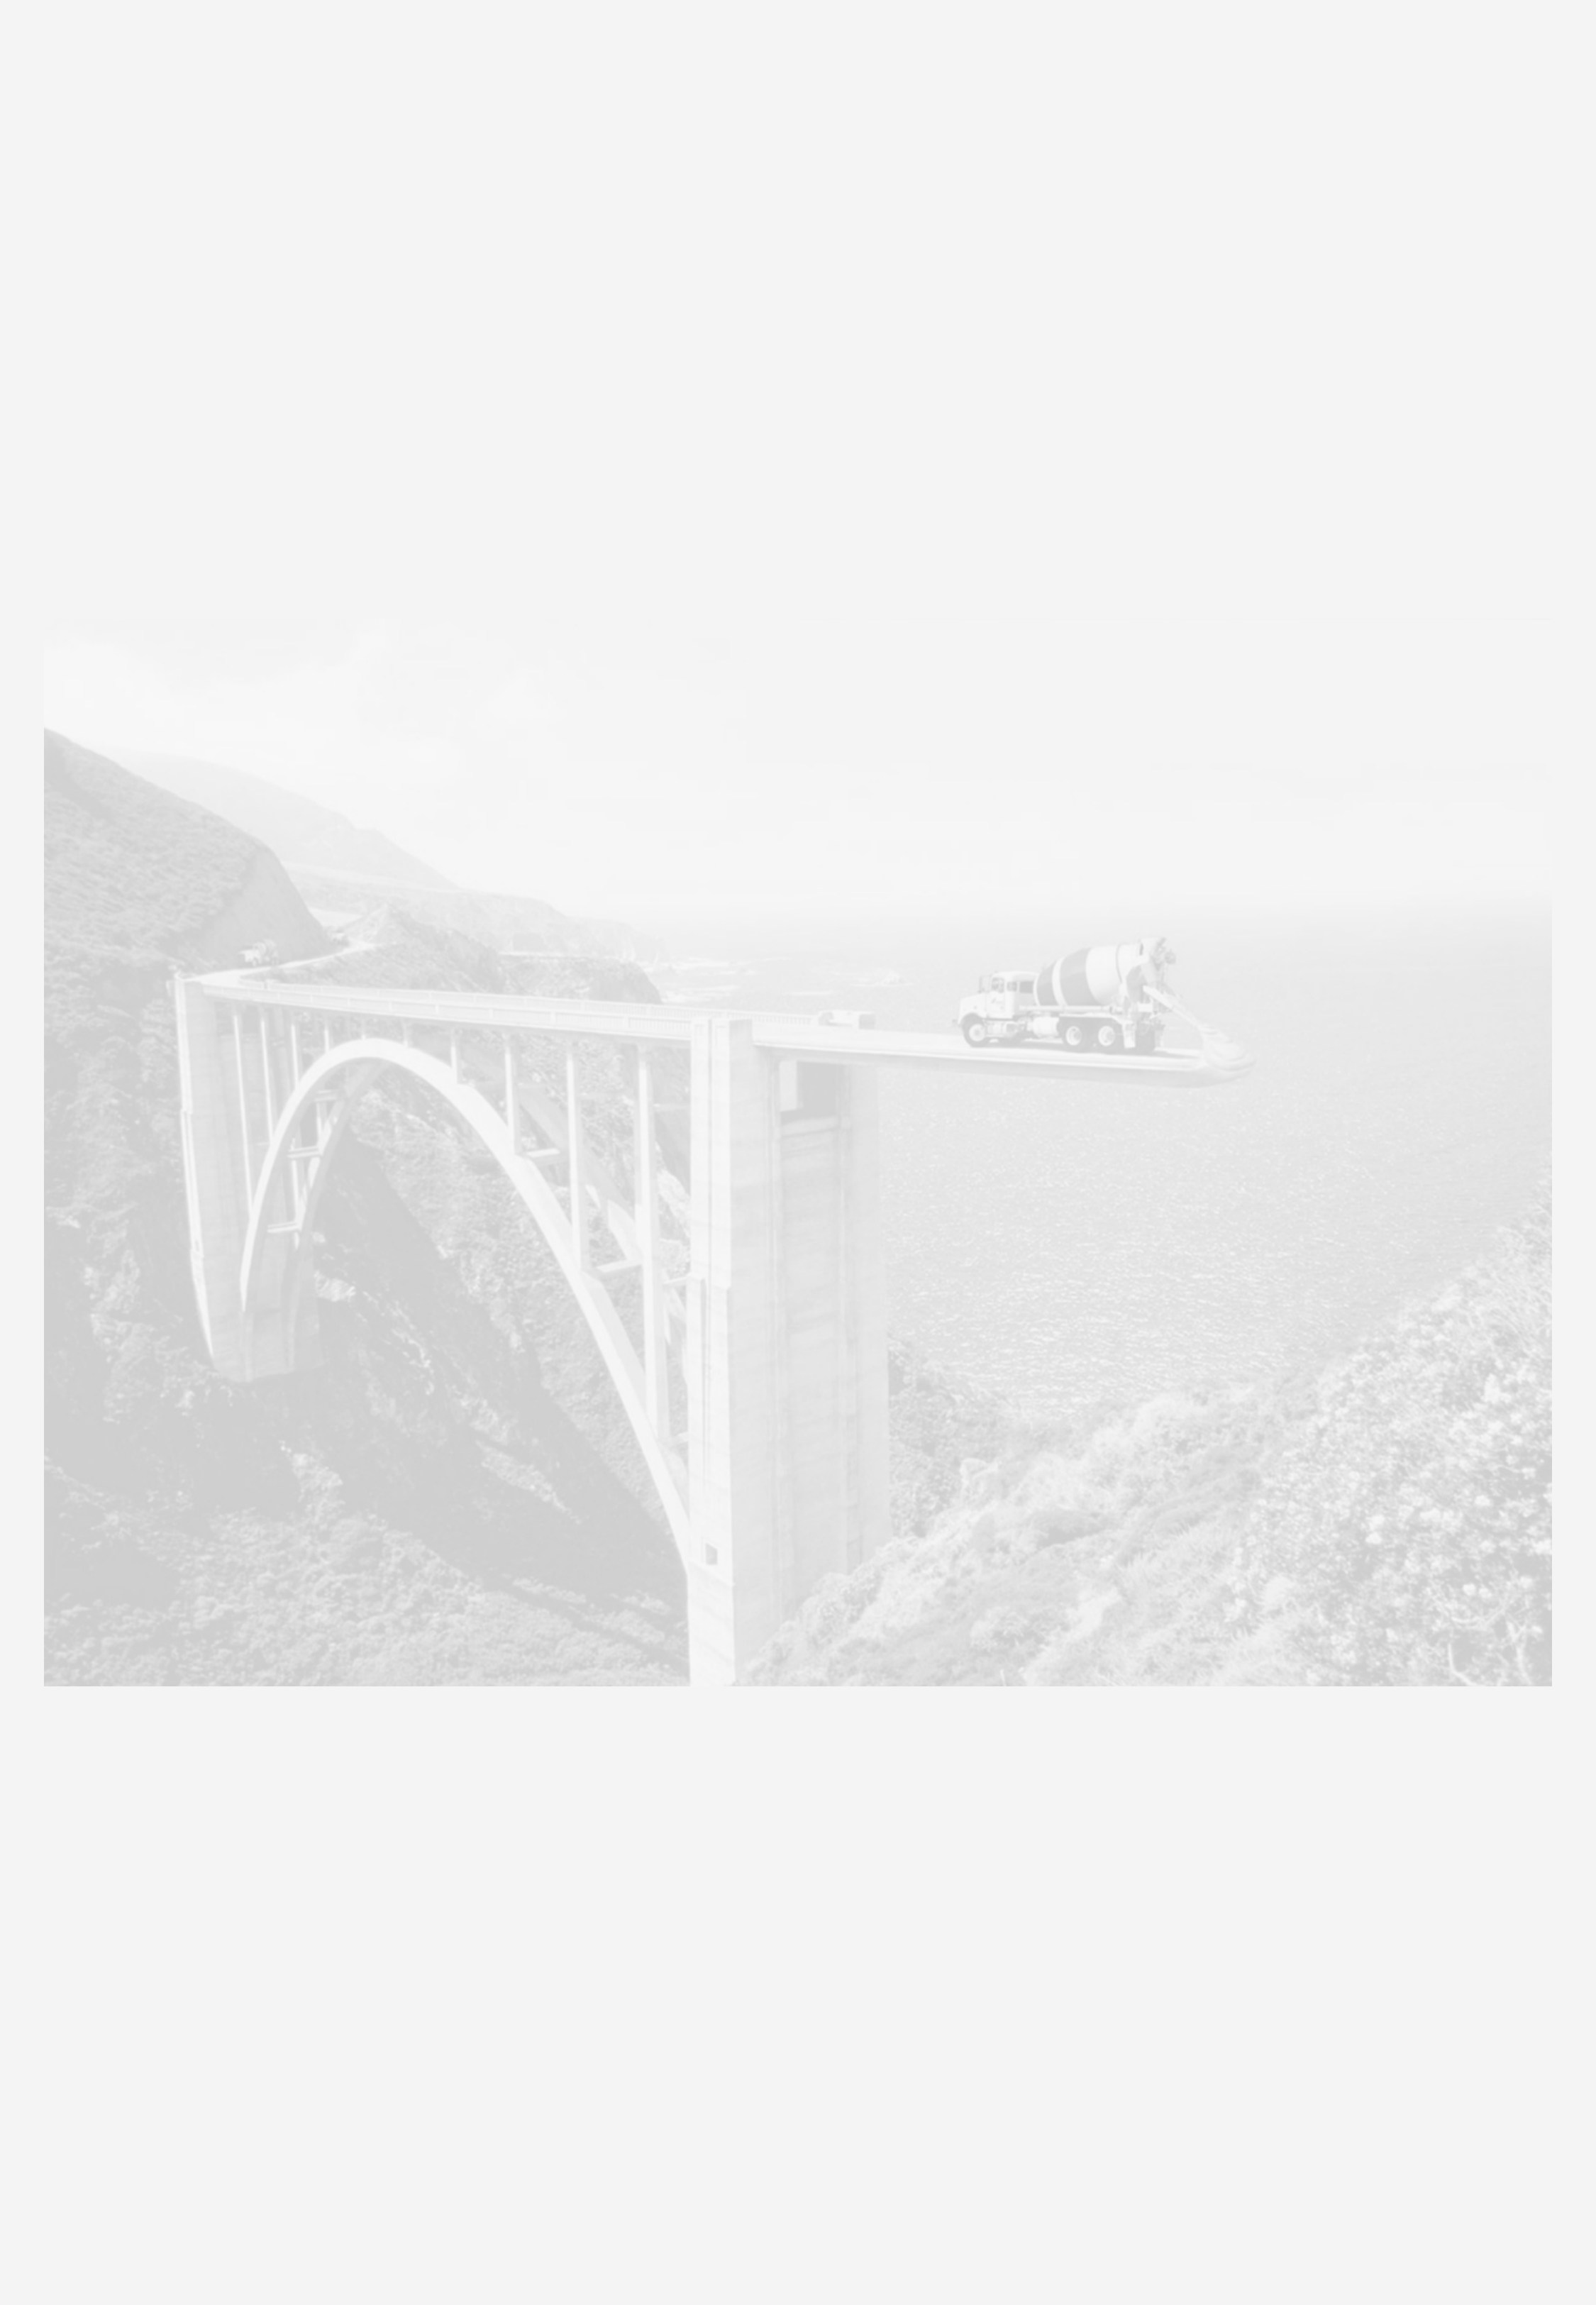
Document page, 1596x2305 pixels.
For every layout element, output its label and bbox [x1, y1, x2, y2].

picture [43, 619, 1553, 1686]
